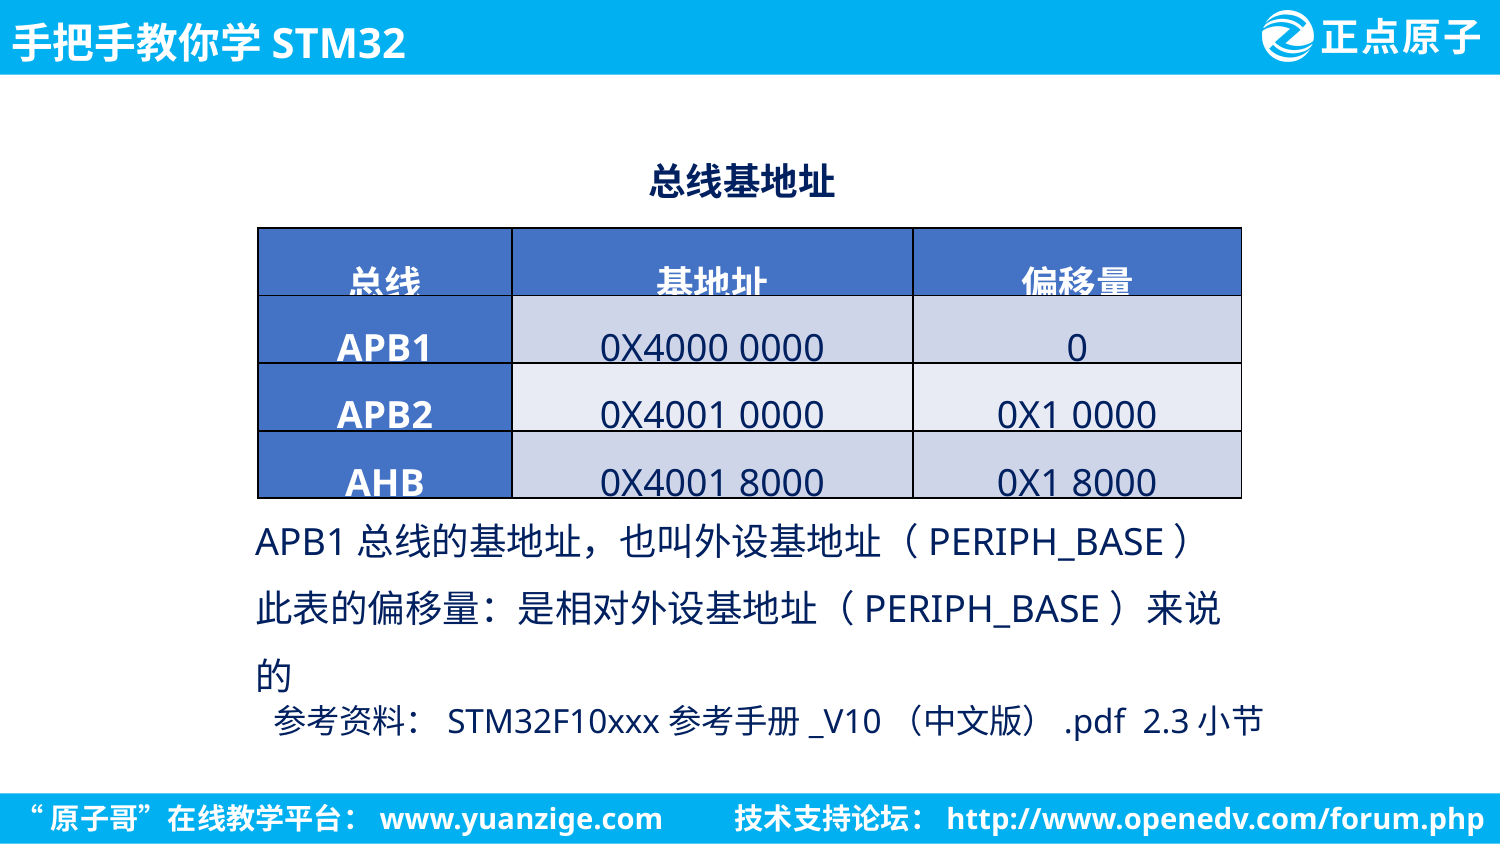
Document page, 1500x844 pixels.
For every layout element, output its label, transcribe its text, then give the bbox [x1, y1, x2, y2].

table_cell APB1 [259, 296, 511, 362]
text_box “原子哥”在线教学平台：www.yuanzige.com [0, 793, 560, 843]
text_box [0, 0, 1500, 76]
picture [1364, 45, 1370, 53]
picture [1267, 11, 1313, 45]
table_header 总线 [259, 229, 511, 295]
picture [1431, 44, 1438, 52]
text_box 手把手教你学STM32 [0, 0, 967, 75]
text_box APB1总线的基地址，也叫外设基地址（PERIPH_BASE） 此表的偏移量：是相对外设基地址（PERIPH_BASE）来说的 [240, 488, 1263, 706]
table_cell 0X4001 8000 [513, 432, 912, 488]
text_box 技术支持论坛：http://www.openedv.com/forum.php [560, 793, 1500, 843]
picture [1404, 20, 1438, 54]
table_cell 0X4000 0000 [513, 296, 912, 362]
picture [1412, 44, 1418, 52]
text_box 参考资料：STM32F10xxx参考手册_V10（中文版）.pdf 2.3小节 [258, 693, 1393, 748]
table_cell AHB [259, 432, 511, 488]
table_cell 0 [914, 296, 1241, 362]
picture [1263, 27, 1307, 61]
table_cell 0X4001 0000 [513, 364, 912, 430]
table_header 偏移量 [914, 229, 1241, 295]
picture [1391, 45, 1397, 53]
table_cell APB2 [259, 364, 511, 430]
picture [1367, 18, 1396, 42]
table_cell 0X1 8000 [914, 432, 1241, 488]
table_cell 0X1 0000 [914, 364, 1241, 430]
picture [1322, 21, 1357, 52]
picture [1445, 21, 1479, 54]
table_header 基地址 [513, 229, 912, 295]
text_box 总线基地址 [633, 150, 851, 211]
